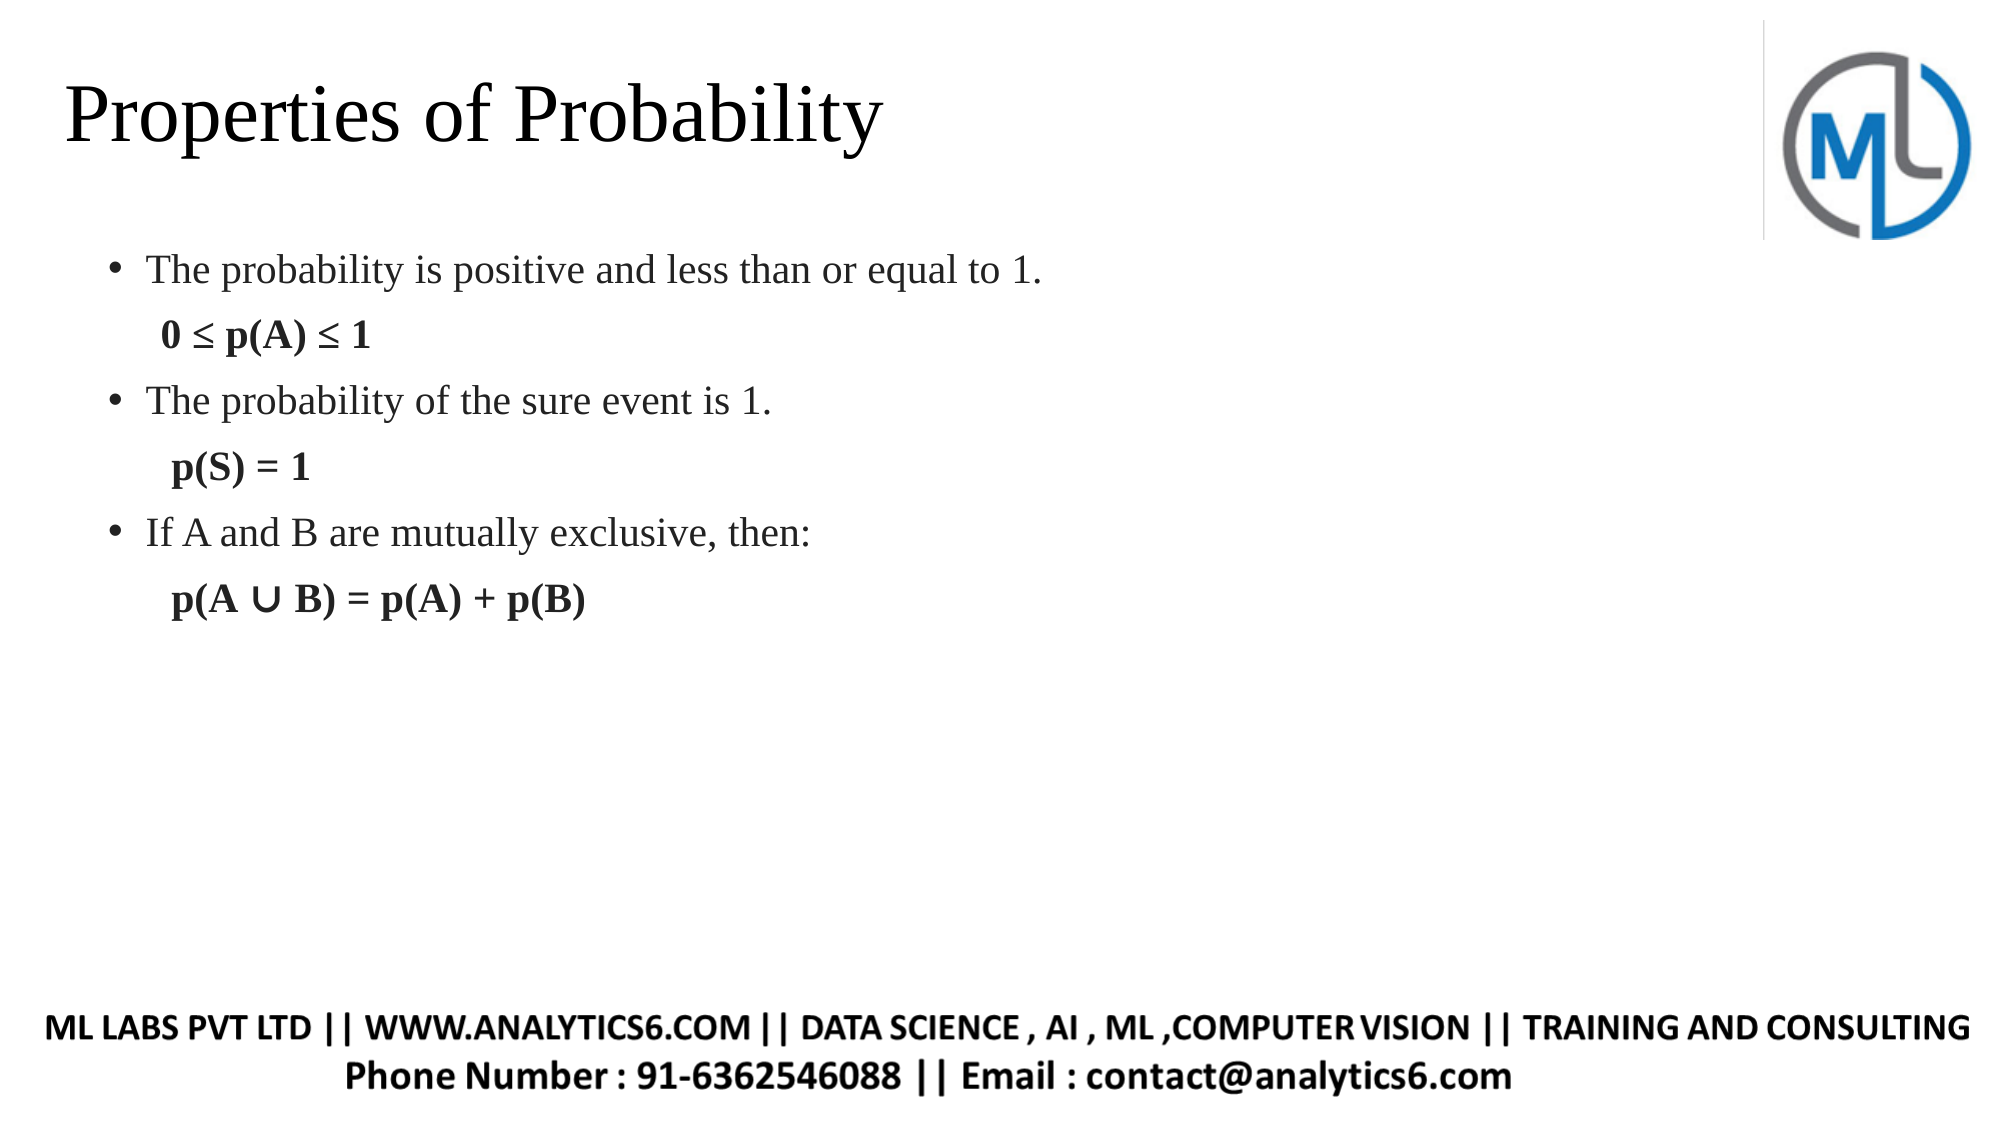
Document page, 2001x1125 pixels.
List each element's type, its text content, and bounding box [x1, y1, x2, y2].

picture [21, 991, 2000, 1125]
list The probability is positive and less than or equal to 1. 0 ≤ p(A) ≤ 1 The probability of the sure event is 1. p(S) = 1 If A and B are mutually exclusive, then: p(A ∪ B) = p(A) + p(B) [93, 239, 1863, 855]
title Properties of Probability [49, 59, 1761, 169]
picture [1761, 20, 1981, 240]
